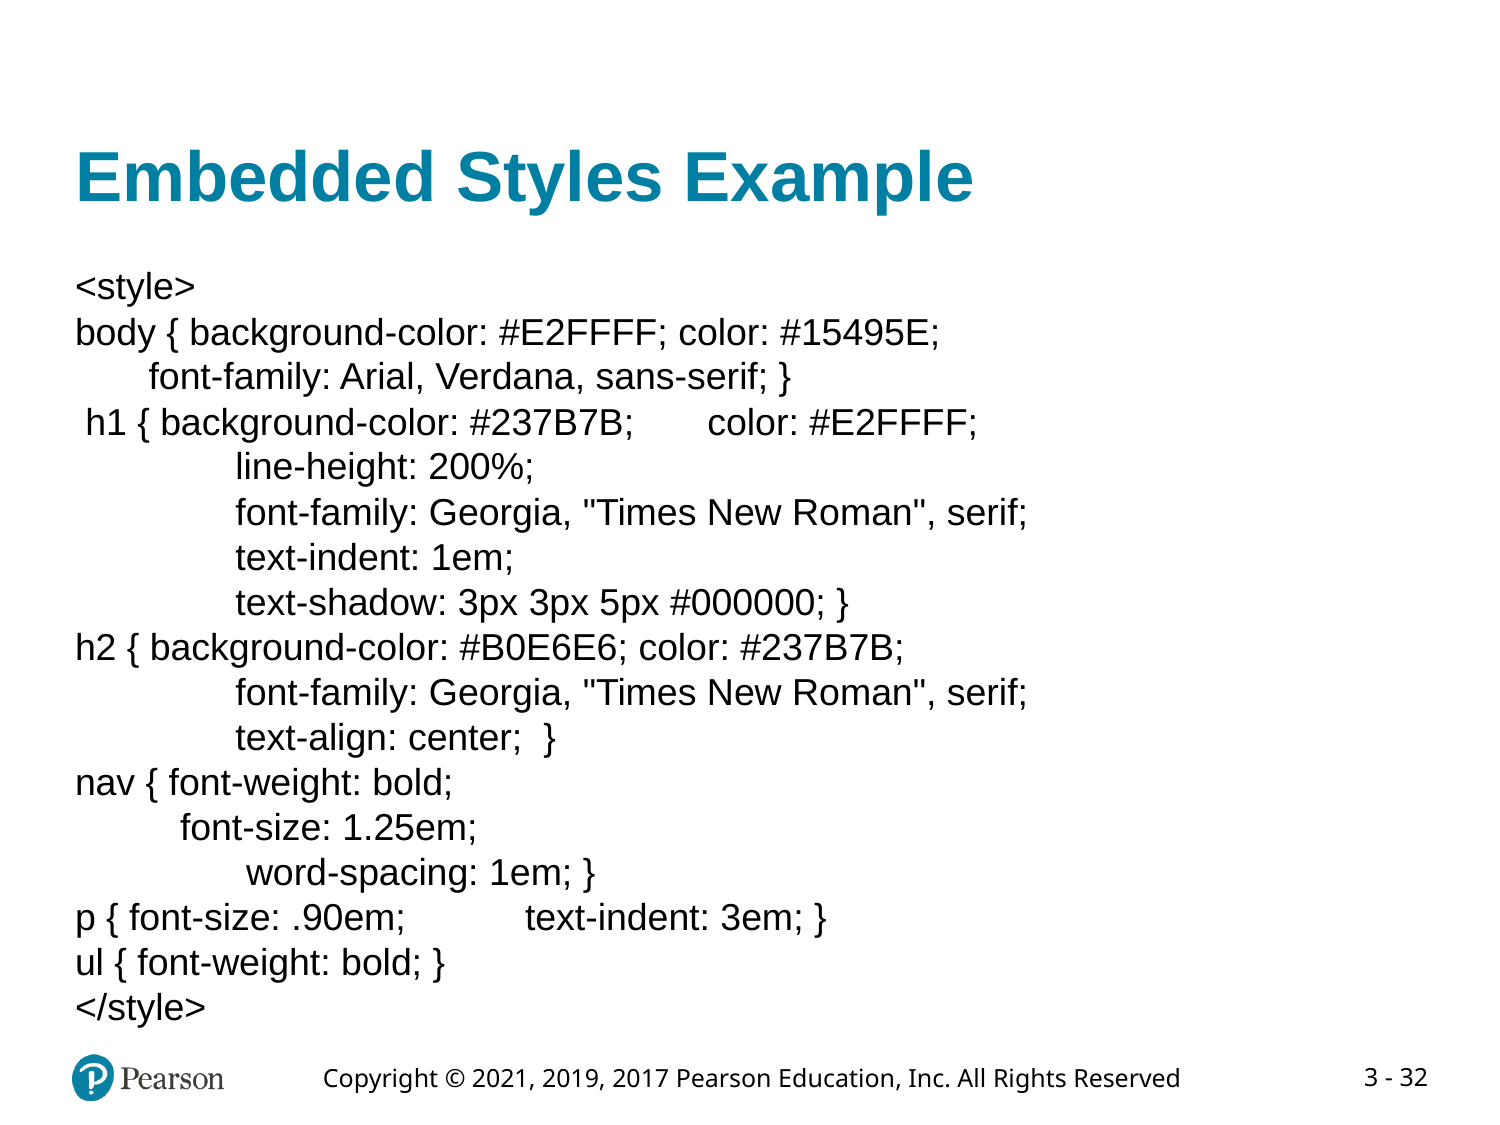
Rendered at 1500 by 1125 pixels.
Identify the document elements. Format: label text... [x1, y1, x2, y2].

picture [72, 1054, 89, 1072]
title Embedded Styles Example [75, 35, 1425, 216]
picture [99, 1054, 224, 1101]
picture [81, 1064, 107, 1089]
list <style> body { background-color: #E2FFFF; color: #15495E; font-family: Arial, Verdana, sans-serif; } h1 { background-color: #237B7B; color: #E2FFFF; line-height: 200%; font-family: Georgia, "Times New Roman", serif; text-indent: 1em; text-shadow: 3px 3px 5px #000000; } h2 { background-color: #B0E6E6; color: #237B7B; font-family: Georgia, "Times New Roman", serif; text-align: center; } nav { font-weight: bold; font-size: 1.25em; word-spacing: 1em; } p { font-size: .90em; text-indent: 3em; } ul { font-weight: bold; } </style> [75, 262, 1463, 1038]
picture [72, 1087, 83, 1101]
